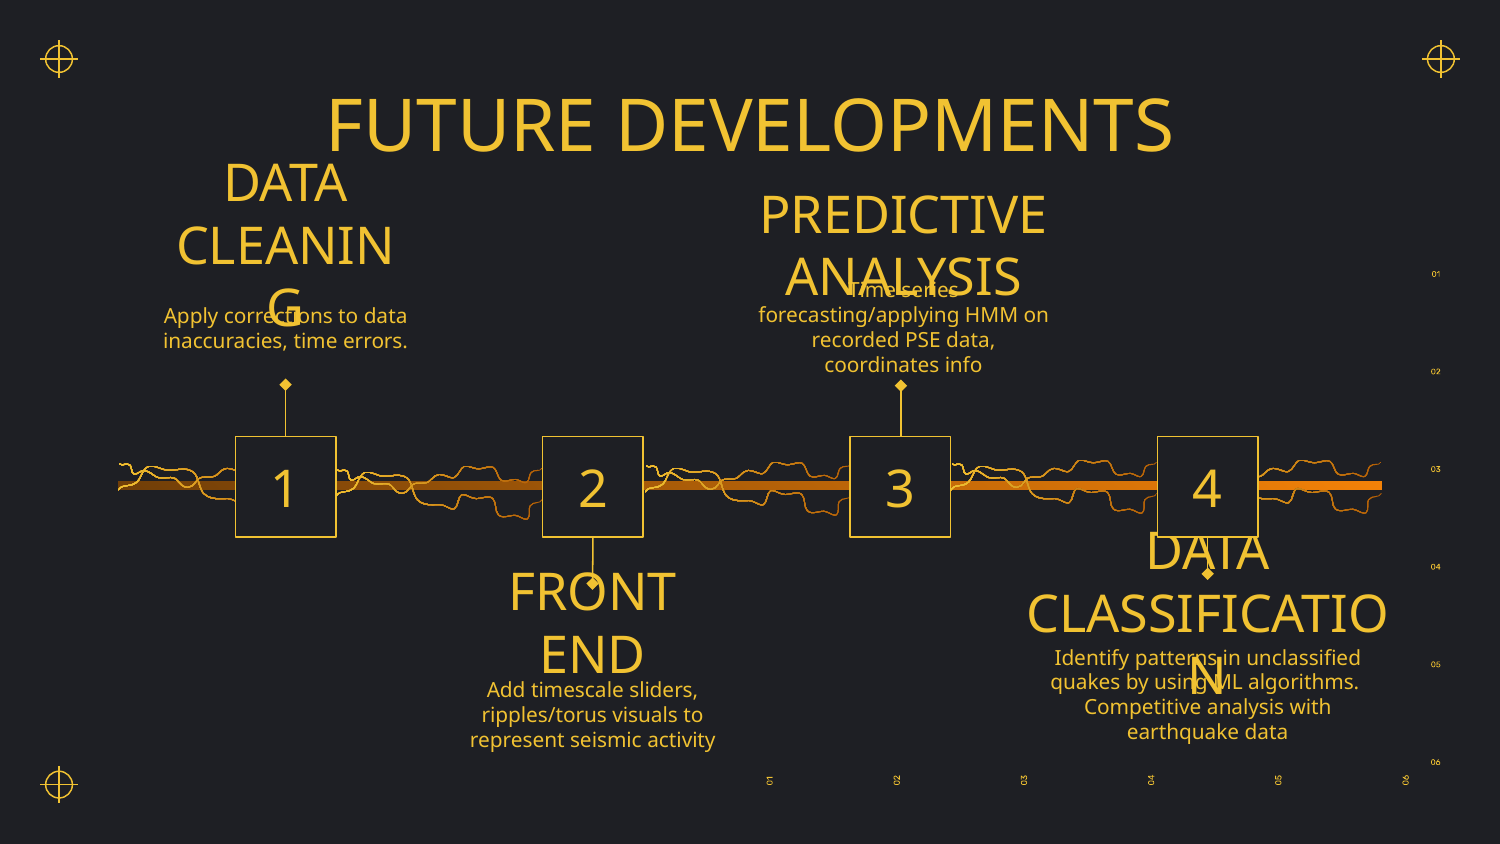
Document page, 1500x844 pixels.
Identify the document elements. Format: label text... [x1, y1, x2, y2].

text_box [341, 459, 537, 521]
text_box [1157, 436, 1259, 574]
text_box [849, 385, 951, 538]
text_box DATA CLEANING [143, 215, 428, 273]
title FUTURE DEVELOPMENTS [118, 63, 1382, 158]
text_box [235, 384, 337, 538]
text_box Add timescale sliders, ripples/torus visuals to represent seismic activity [425, 656, 761, 772]
text_box FRONT END [476, 583, 709, 656]
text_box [1263, 459, 1383, 521]
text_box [955, 459, 1152, 521]
text_box PREDICTIVE ANALYSIS [697, 215, 1110, 273]
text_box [117, 459, 230, 521]
text_box Apply corrections to data inaccuracies, time errors. [118, 270, 454, 385]
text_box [542, 436, 644, 584]
text_box Time series forecasting/applying HMM on recorded PSE data, coordinates info [741, 269, 1066, 384]
text_box DATA CLASSIFICATION [1001, 573, 1414, 649]
text_box Identify patterns in unclassified quakes by using ML algorithms. Competitive analysis with earthquake data [1018, 636, 1398, 752]
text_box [649, 459, 844, 521]
